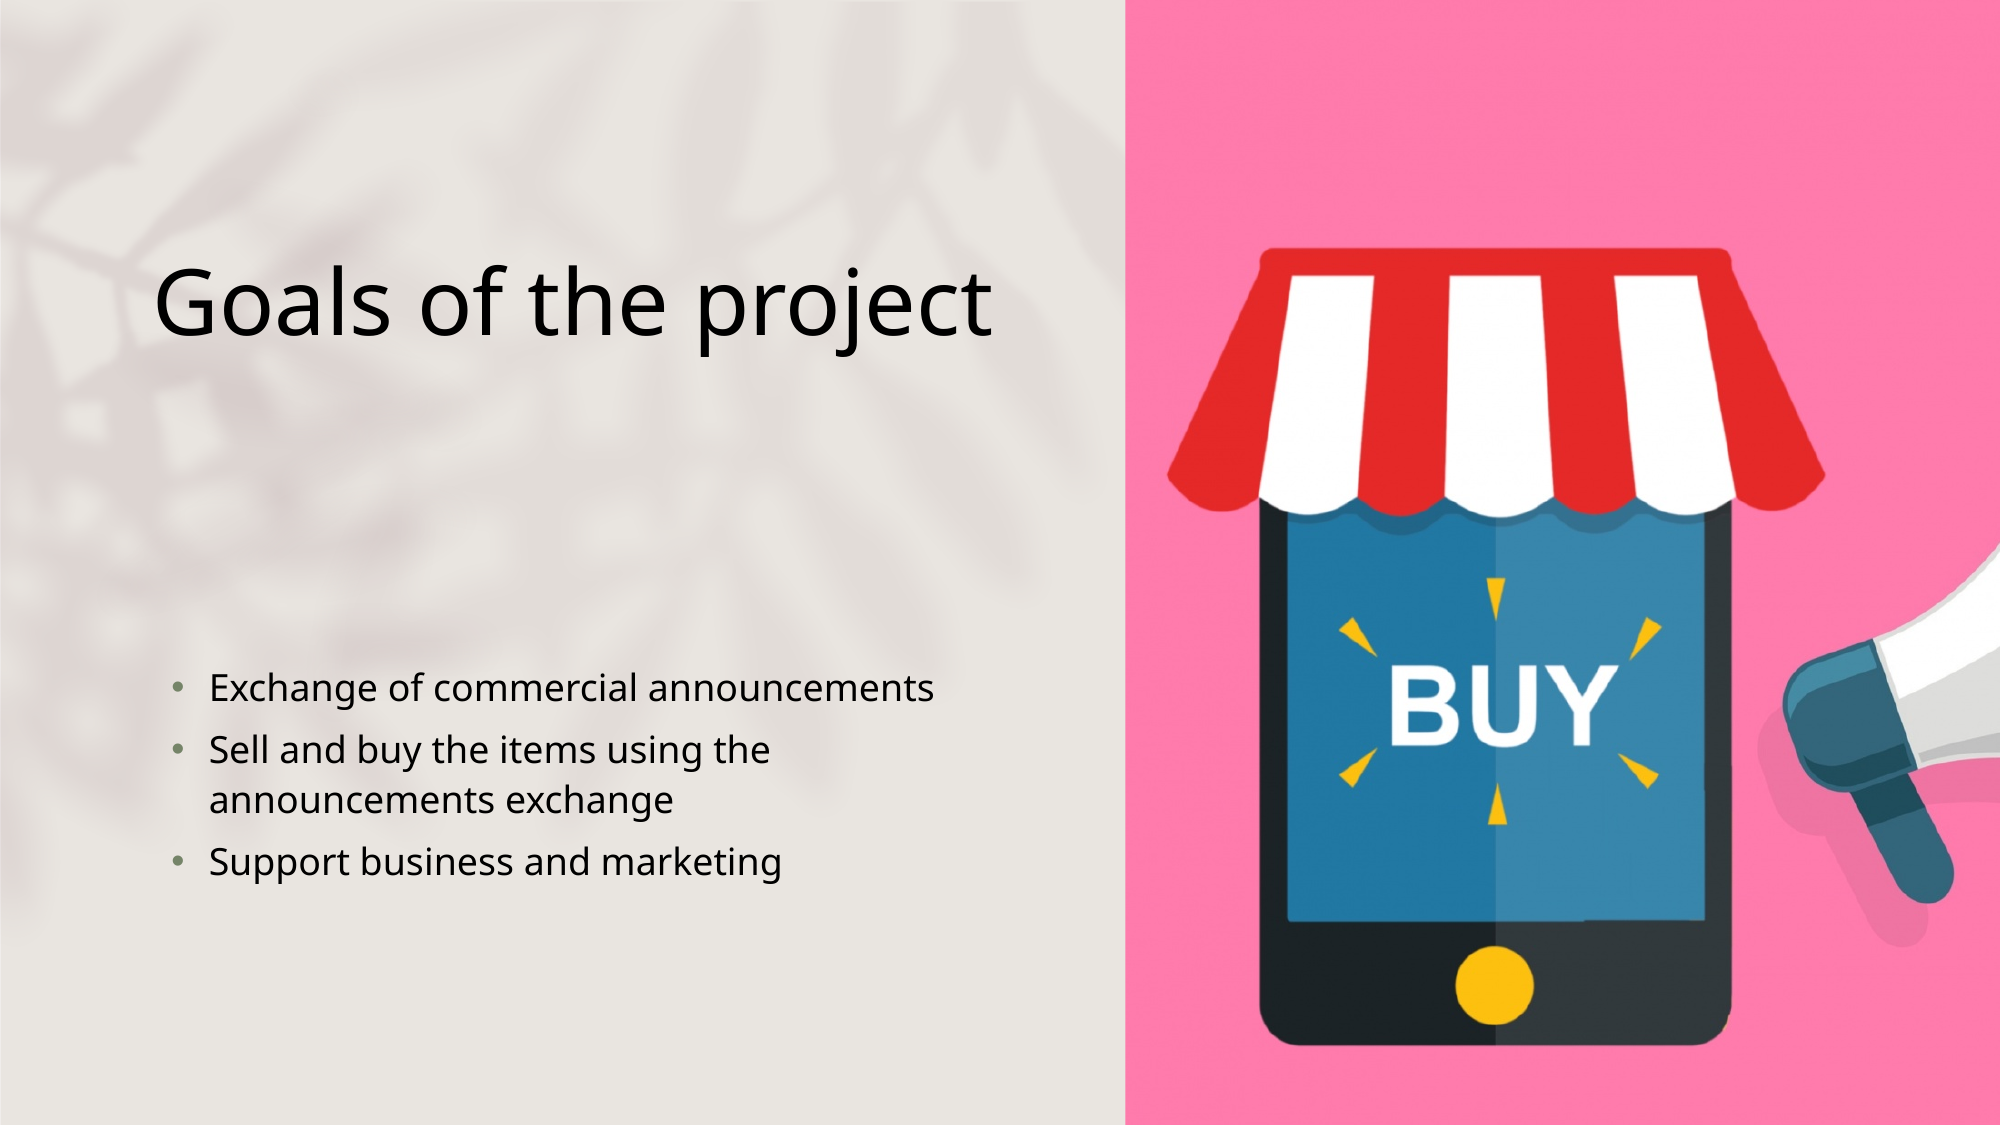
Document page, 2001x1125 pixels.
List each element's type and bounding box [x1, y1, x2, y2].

text_box [0, 0, 1125, 1125]
picture [1125, 0, 2000, 1125]
